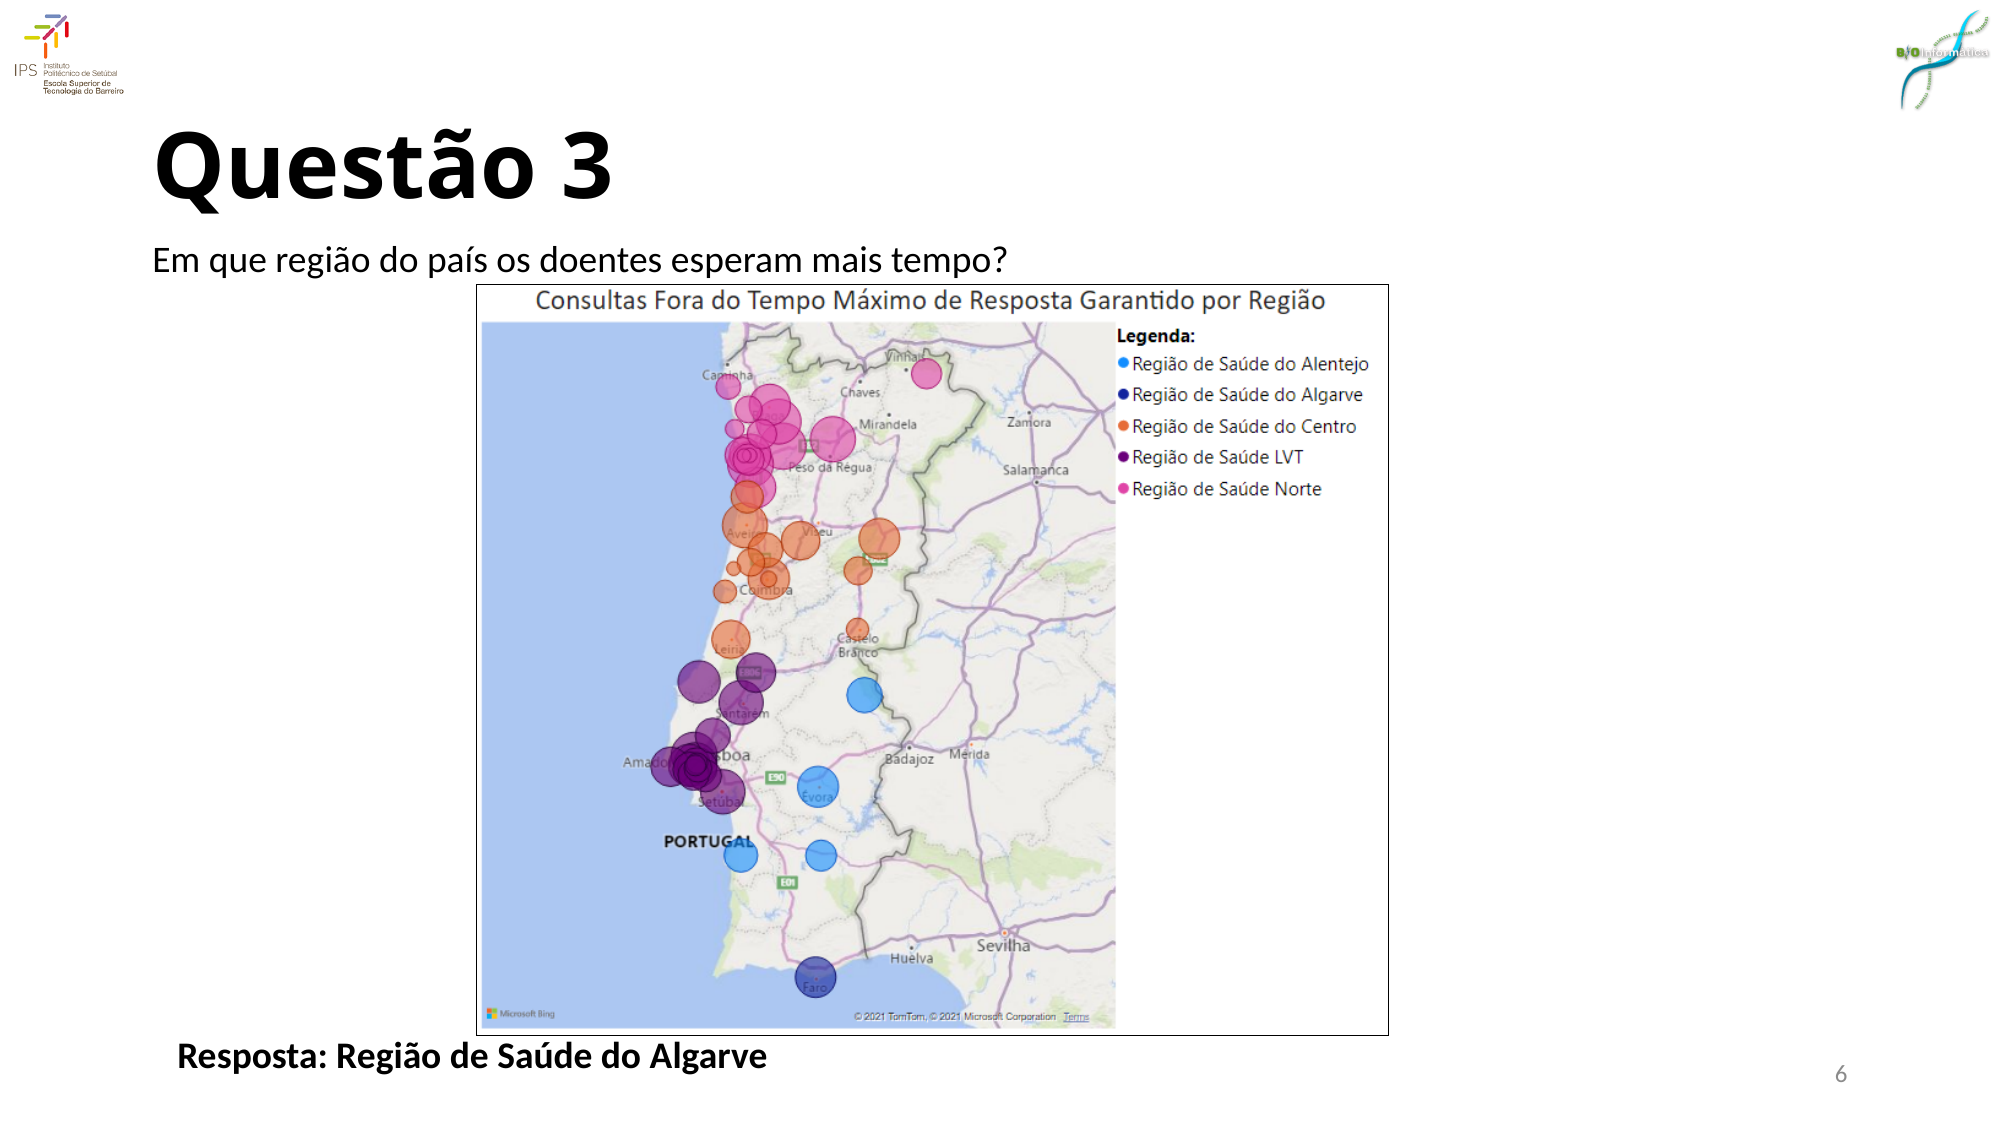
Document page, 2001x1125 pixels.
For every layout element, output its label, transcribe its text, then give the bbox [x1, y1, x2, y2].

title Questão 3 [137, 59, 1863, 278]
slide_number 6 [1412, 1042, 1863, 1103]
picture [0, 8, 138, 100]
list Resposta: Região de Saúde do Algarve [162, 949, 1013, 1085]
picture [476, 284, 1389, 1036]
list Em que região do país os doentes esperam mais tempo? [137, 203, 1729, 288]
picture [1887, 8, 2000, 112]
